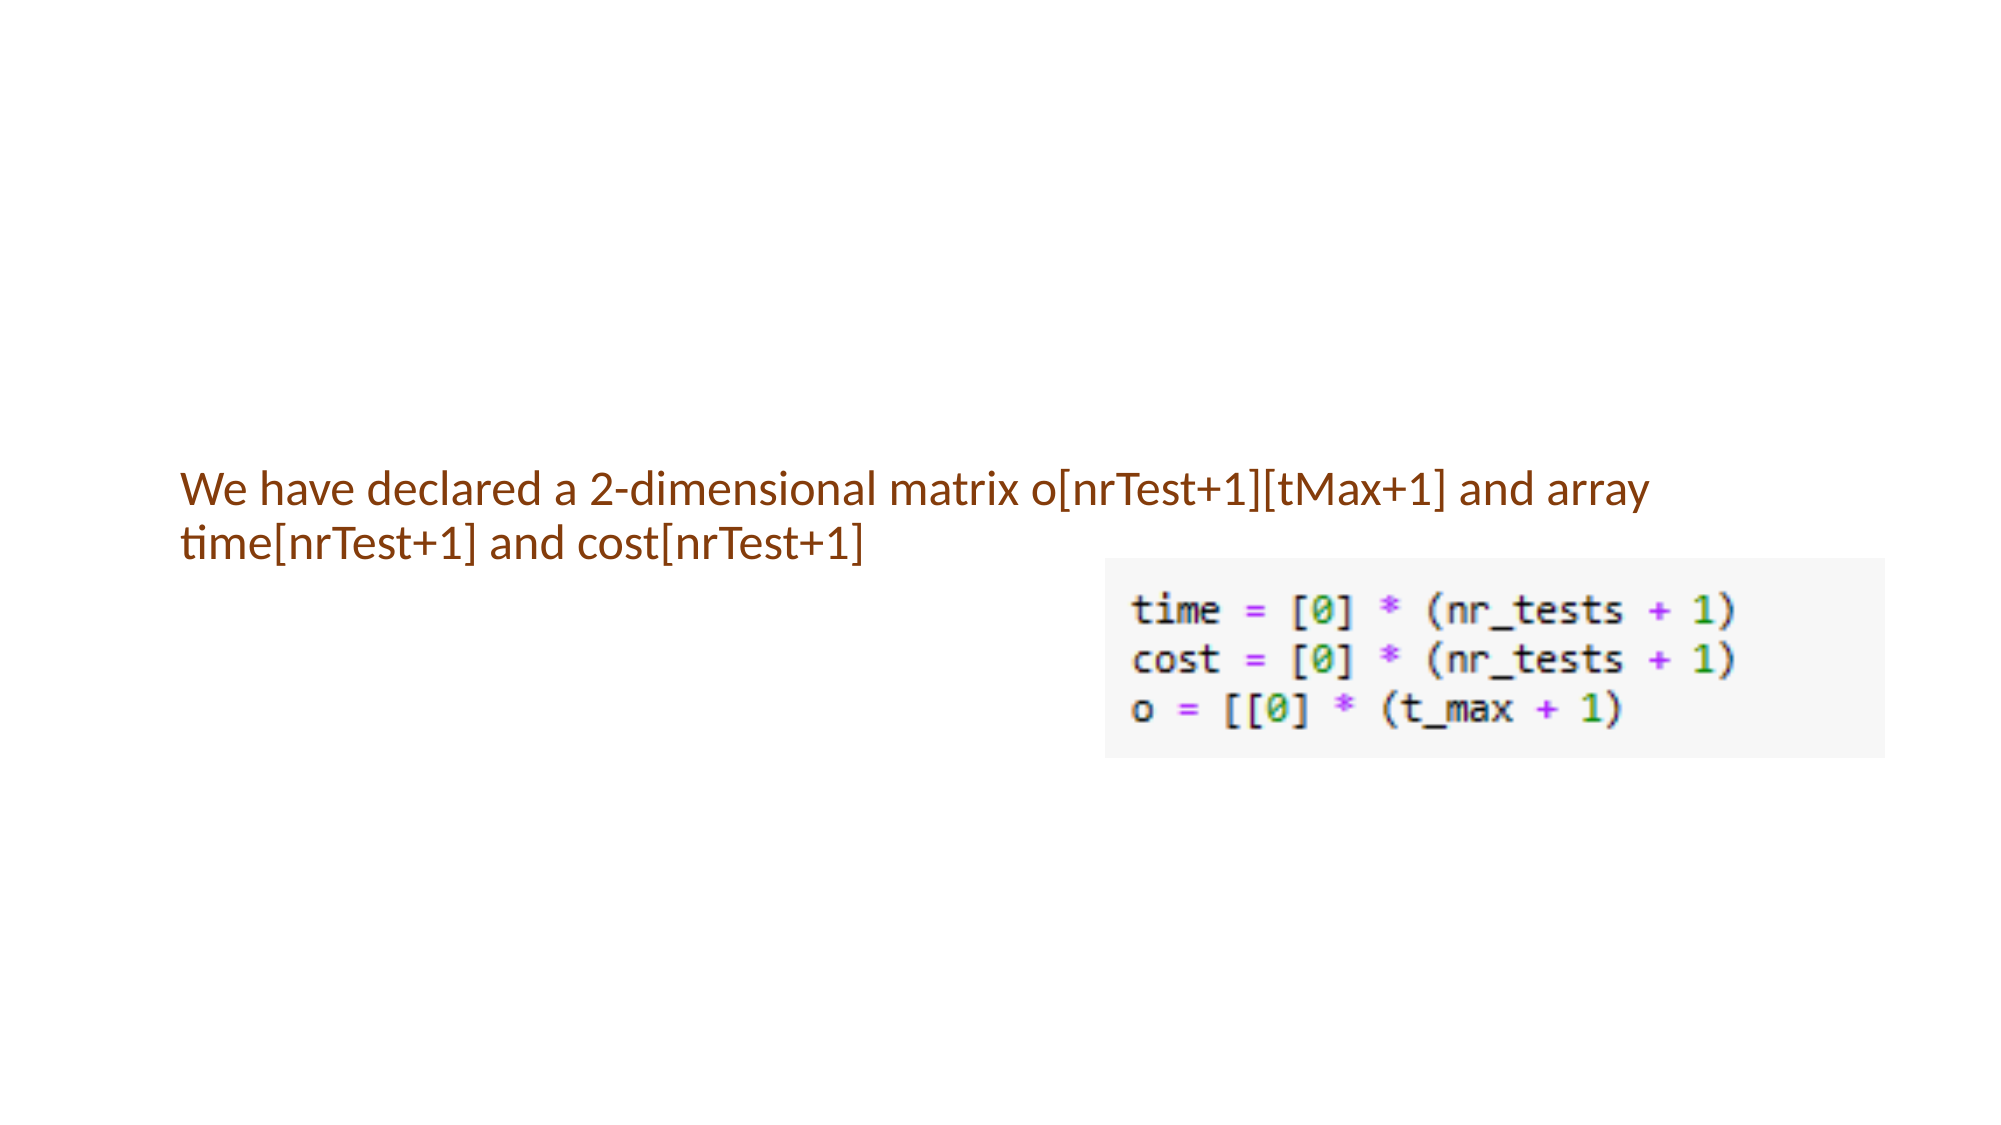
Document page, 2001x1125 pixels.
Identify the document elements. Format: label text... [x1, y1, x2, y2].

picture [1105, 558, 1885, 758]
list We have declared a 2-dimensional matrix o[nrTest+1][tMax+1] and array time[nrTest+1] and cost[nrTest+1] [137, 299, 1863, 1014]
